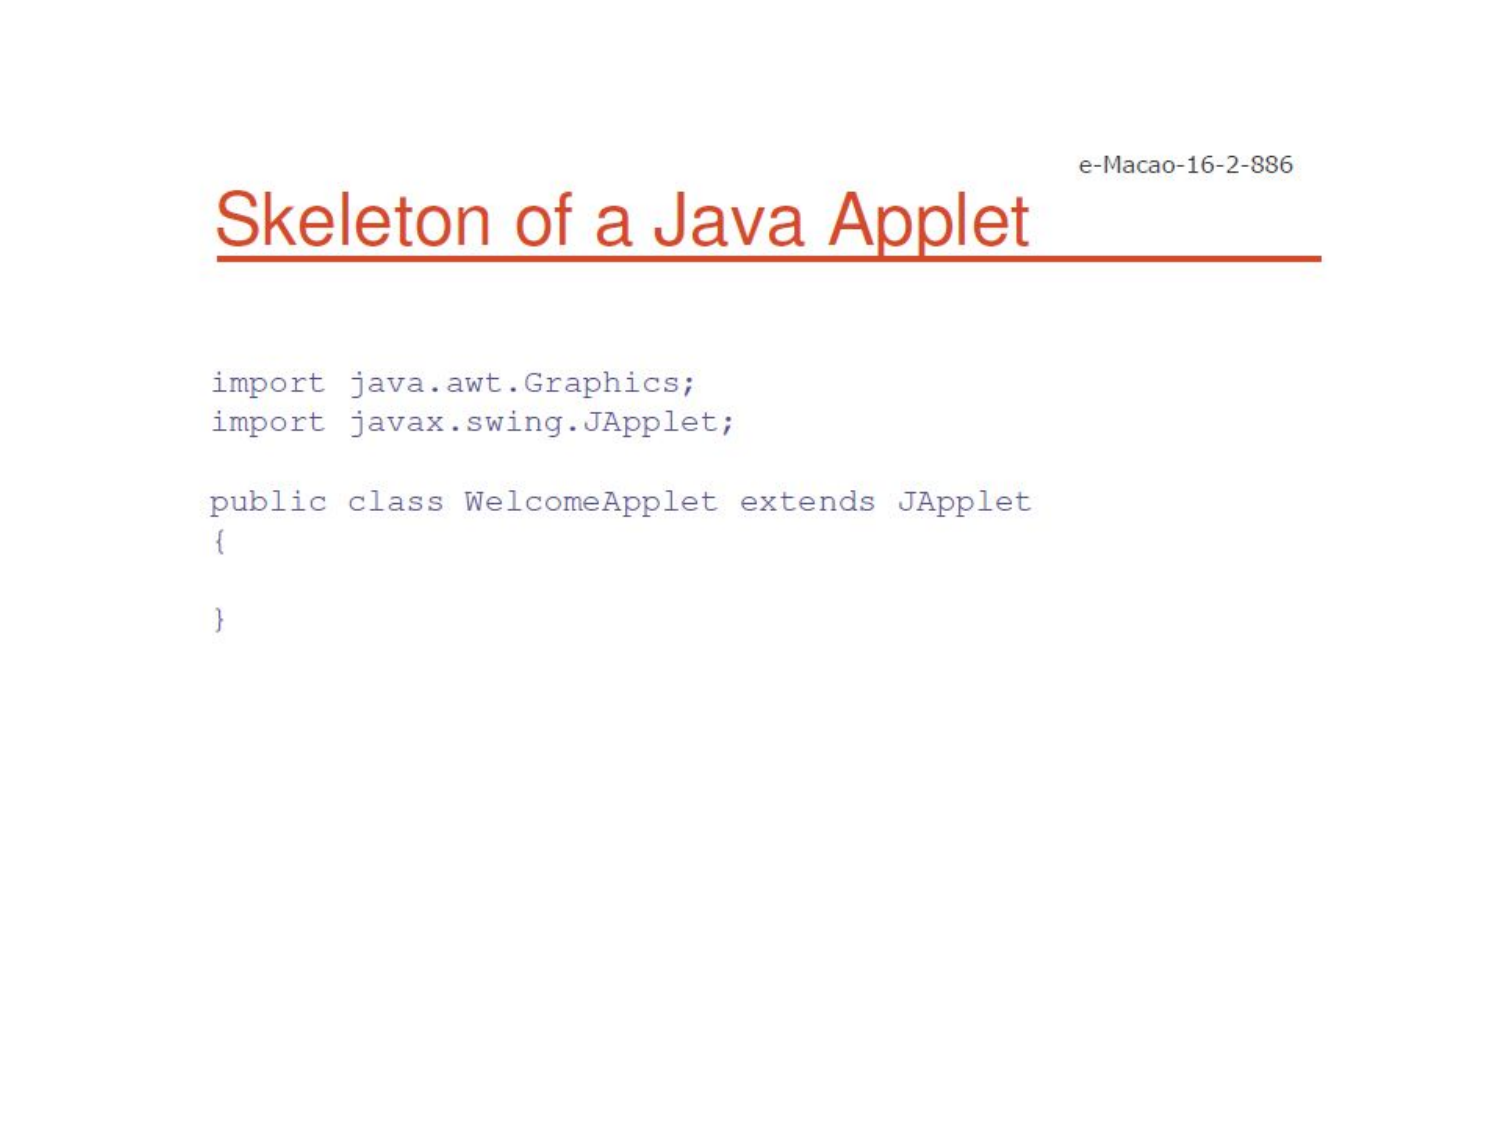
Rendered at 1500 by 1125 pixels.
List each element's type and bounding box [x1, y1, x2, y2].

picture [150, 105, 1350, 1019]
